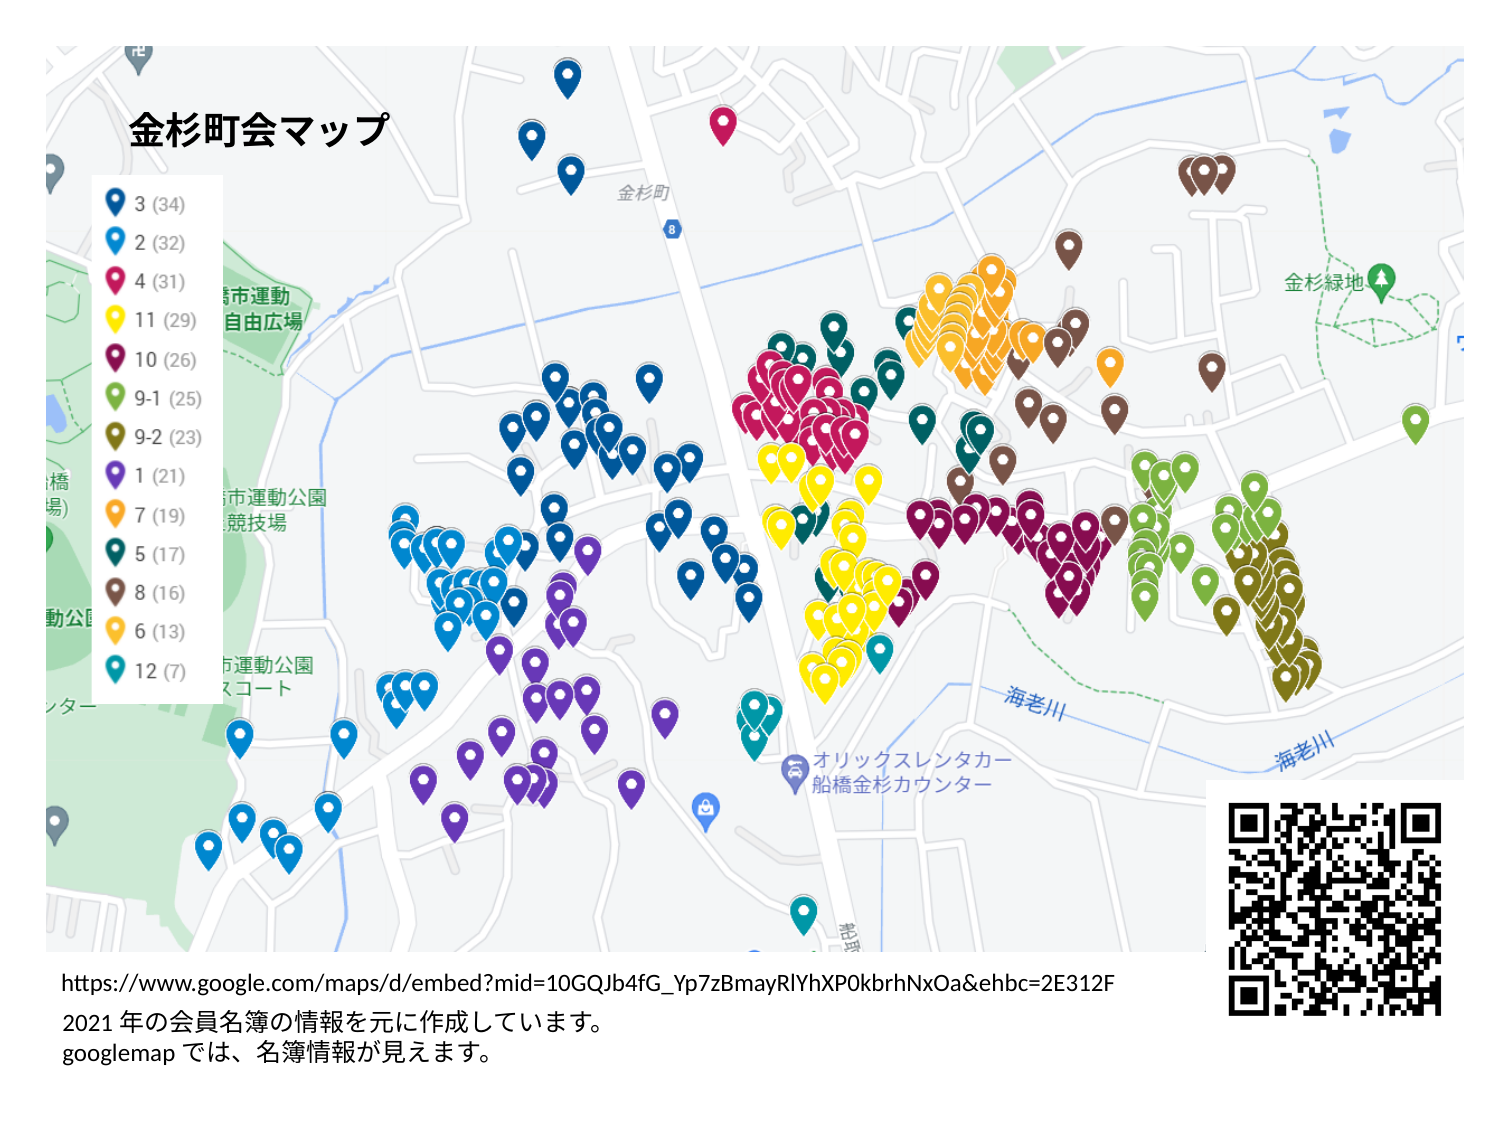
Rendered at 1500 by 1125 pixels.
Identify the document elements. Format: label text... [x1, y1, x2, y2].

text_box 2021年の会員名簿の情報を元に作成しています。 googlemapでは、名簿情報が見えます。 [47, 998, 632, 1074]
text_box https://www.google.com/maps/d/embed?mid=10GQJb4fG_Yp7zBmayRlYhXP0kbrhNxOa&ehbc=2E312F [46, 959, 1205, 1005]
picture [46, 46, 1464, 1039]
